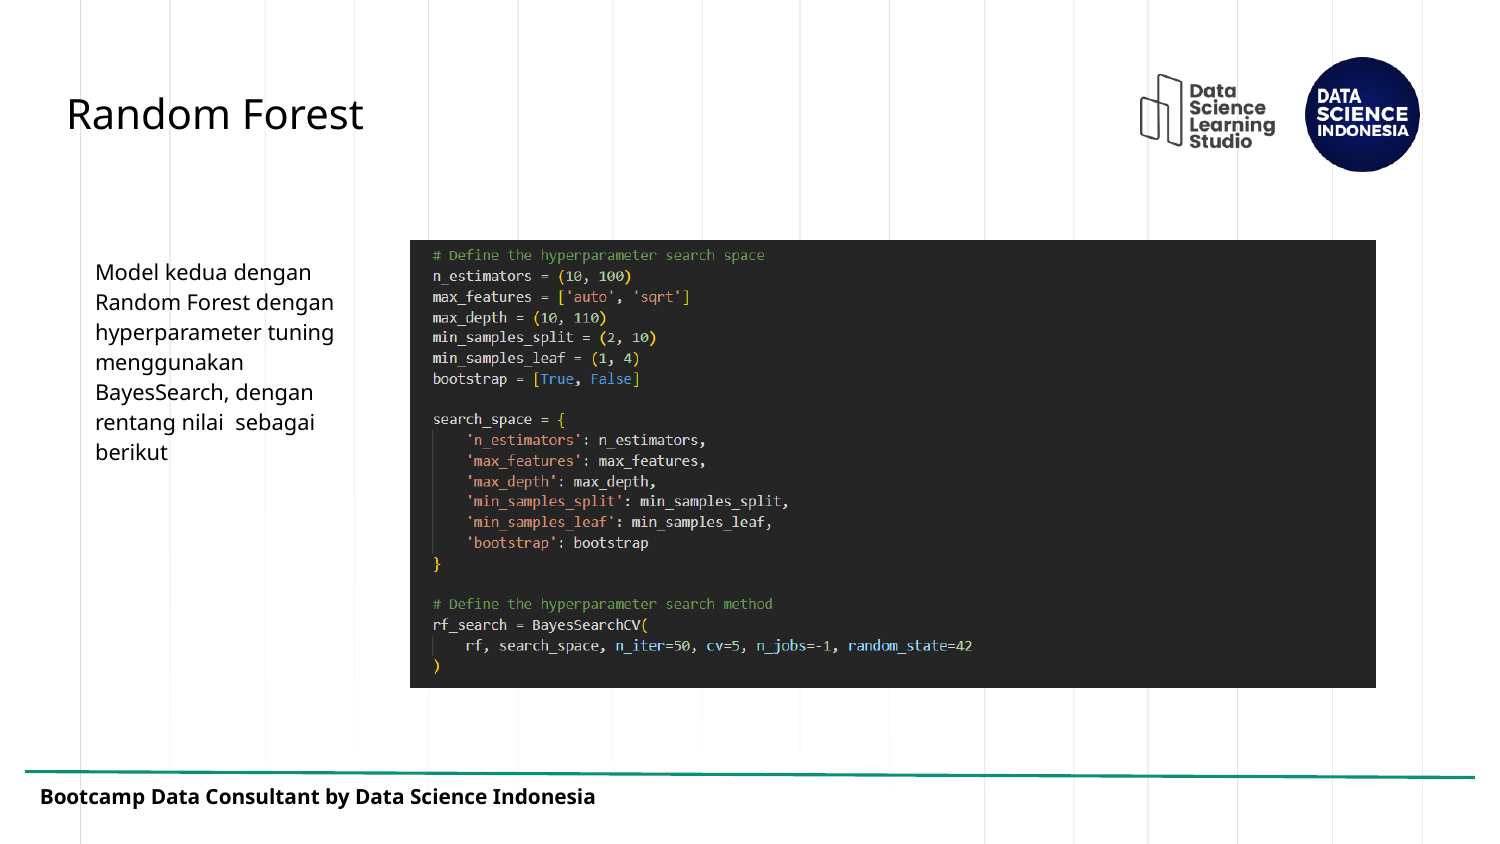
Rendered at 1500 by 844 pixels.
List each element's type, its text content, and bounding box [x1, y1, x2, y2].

list Model kedua dengan Random Forest dengan hyperparameter tuning menggunakan BayesSearch, dengan rentang nilai sebagai berikut [80, 240, 377, 646]
picture [0, 0, 1500, 844]
title Random Forest [51, 72, 1174, 156]
